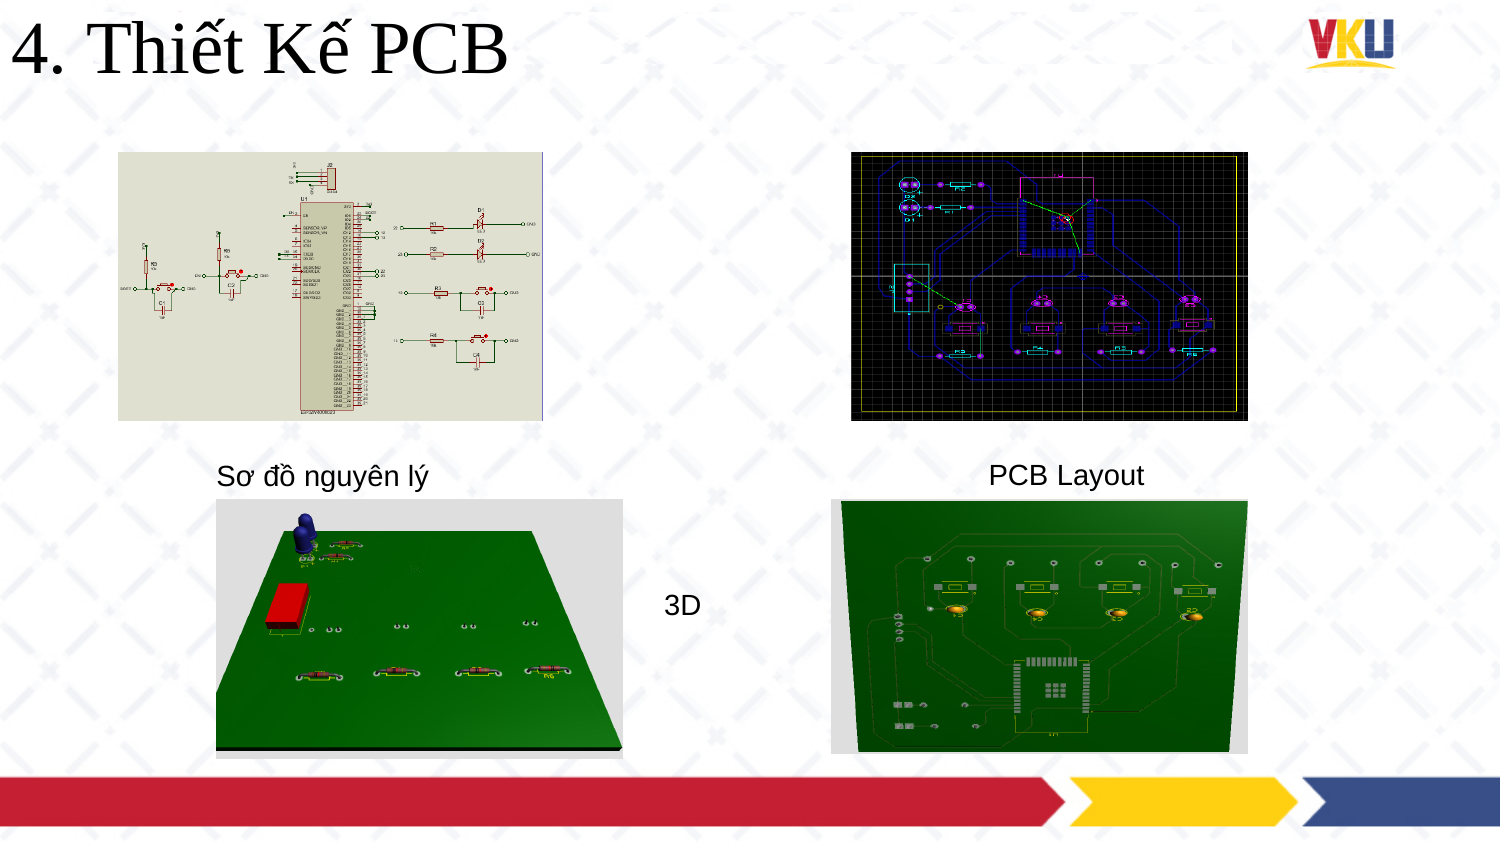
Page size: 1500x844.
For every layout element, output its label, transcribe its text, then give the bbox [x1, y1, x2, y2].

text_box PCB Layout [937, 448, 1196, 497]
title 4. Thiết Kế PCB [0, 0, 1294, 99]
picture [0, 0, 1500, 844]
text_box Sơ đồ nguyên lý [201, 449, 460, 500]
text_box 3D [628, 578, 752, 629]
